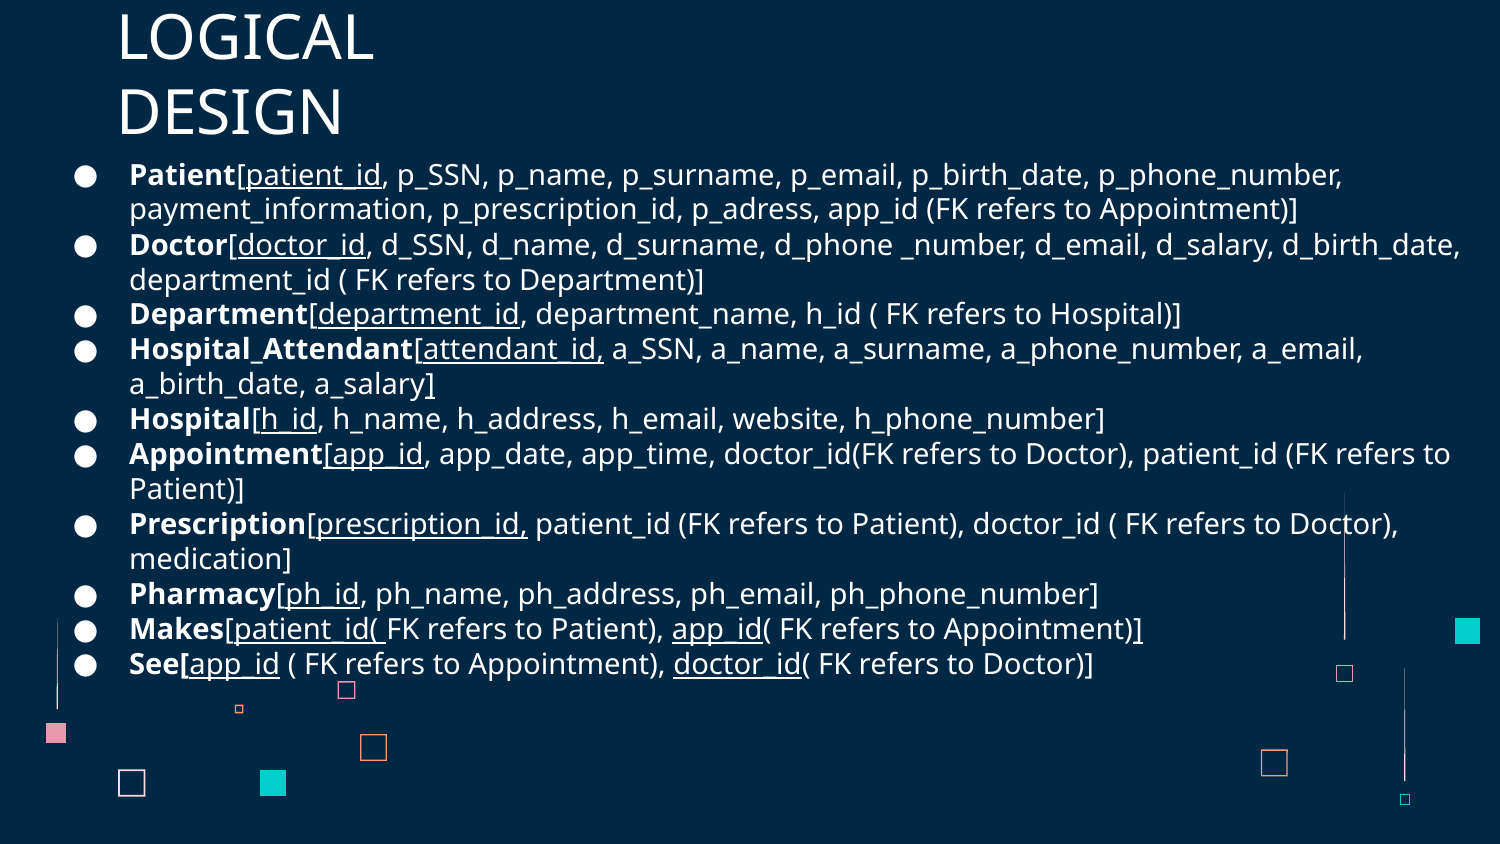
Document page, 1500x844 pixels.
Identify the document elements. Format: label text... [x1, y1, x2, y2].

list Patient[patient_id, p_SSN, p_name, p_surname, p_email, p_birth_date, p_phone_number, payment_information, p_prescription_id, p_adress, app_id (FK refers to Appointment)] Doctor[doctor_id, d_SSN, d_name, d_surname, d_phone _number, d_email, d_salary, d_birth_date, department_id ( FK refers to Department)] Department[department_id, department_name, h_id ( FK refers to Hospital)] Hospital_Attendant[attendant_id, a_SSN, a_name, a_surname, a_phone_number, a_email, a_birth_date, a_salary] Hospital[h_id, h_name, h_address, h_email, website, h_phone_number] Appointment[app_id, app_date, app_time, doctor_id(FK refers to Doctor), patient_id (FK refers to Patient)] Prescription[prescription_id, patient_id (FK refers to Patient), doctor_id ( FK refers to Doctor), medication] Pharmacy[ph_id, ph_name, ph_address, ph_email, ph_phone_number] Makes[patient_id( FK refers to Patient), app_id( FK refers to Appointment)] See[app_id ( FK refers to Appointment), doctor_id( FK refers to Doctor)] [39, 140, 1500, 676]
title LOGICAL DESIGN [101, 67, 543, 163]
